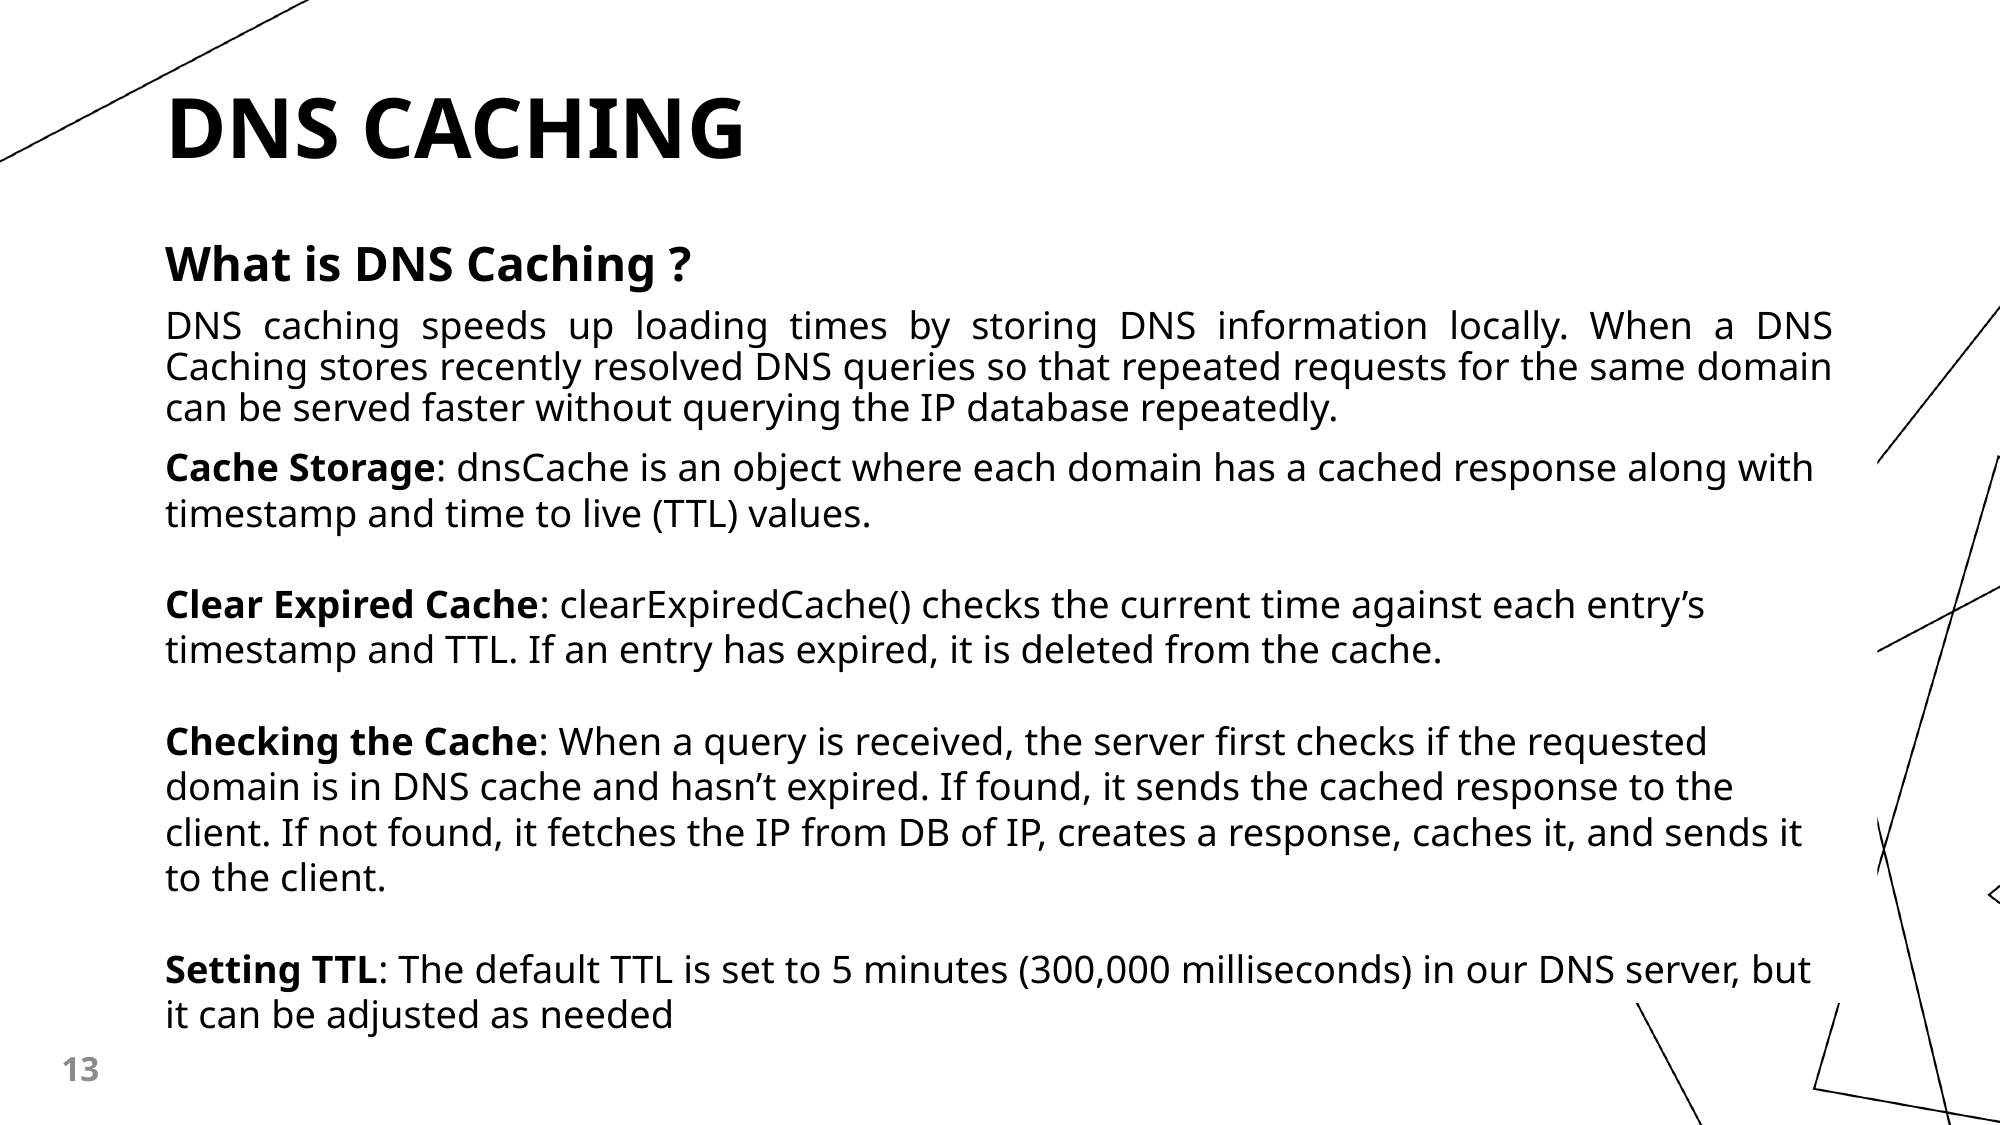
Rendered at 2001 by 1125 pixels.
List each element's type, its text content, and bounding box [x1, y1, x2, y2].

picture [0, 0, 150, 274]
picture [1514, 301, 2000, 1125]
slide_number 13 [46, 1046, 150, 1096]
title DNS Caching [150, 0, 1850, 233]
list What is DNS Caching ? DNS caching speeds up loading times by storing DNS information locally. When a DNS Caching stores recently resolved DNS queries so that repeated requests for the same domain can be served faster without querying the IP database repeatedly. Cache Storage: dnsCache is an object where each domain has a cached response along with timestamp and time to live (TTL) values. Clear Expired Cache: clearExpiredCache() checks the current time against each entry’s timestamp and TTL. If an entry has expired, it is deleted from the cache. Checking the Cache: When a query is received, the server first checks if the requested domain is in DNS cache and hasn’t expired. If found, it sends the cached response to the client. If not found, it fetches the IP from DB of IP, creates a response, caches it, and sends it to the client. Setting TTL: The default TTL is set to 5 minutes (300,000 milliseconds) in our DNS server, but it can be adjusted as needed [150, 233, 1850, 1047]
